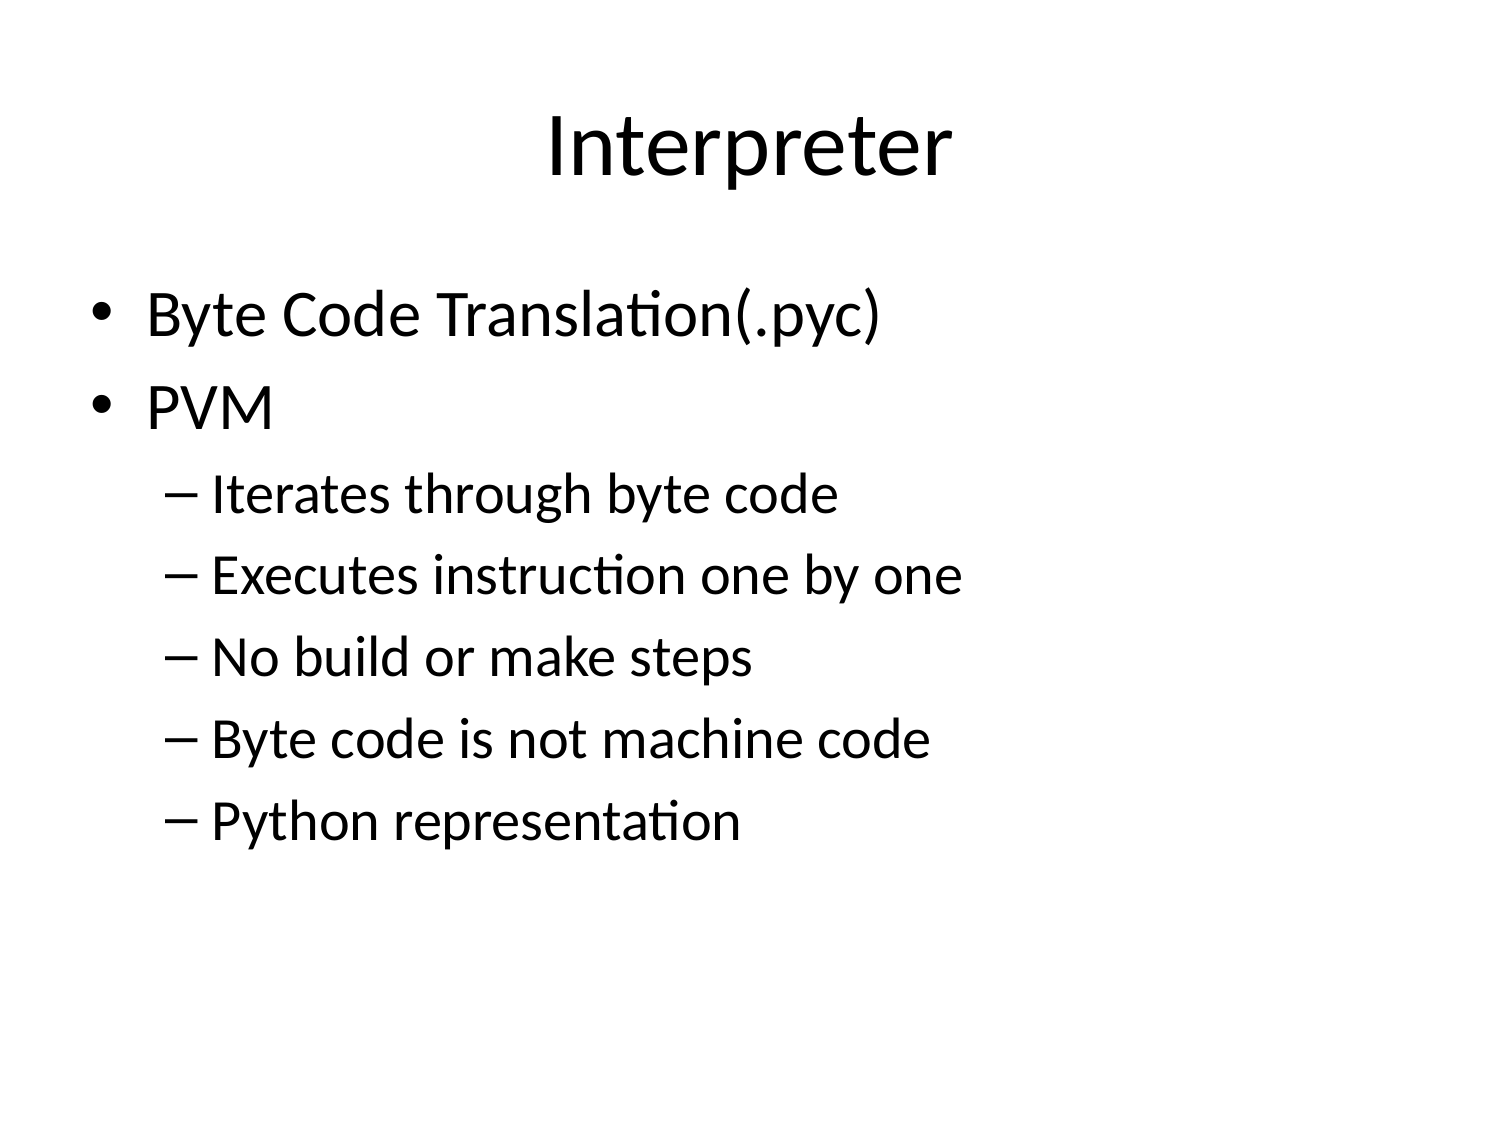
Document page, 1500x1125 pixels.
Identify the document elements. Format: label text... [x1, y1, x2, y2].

title Interpreter [75, 45, 1425, 233]
list Byte Code Translation(.pyc) PVM Iterates through byte code Executes instruction one by one No build or make steps Byte code is not machine code Python representation [75, 262, 1425, 1005]
